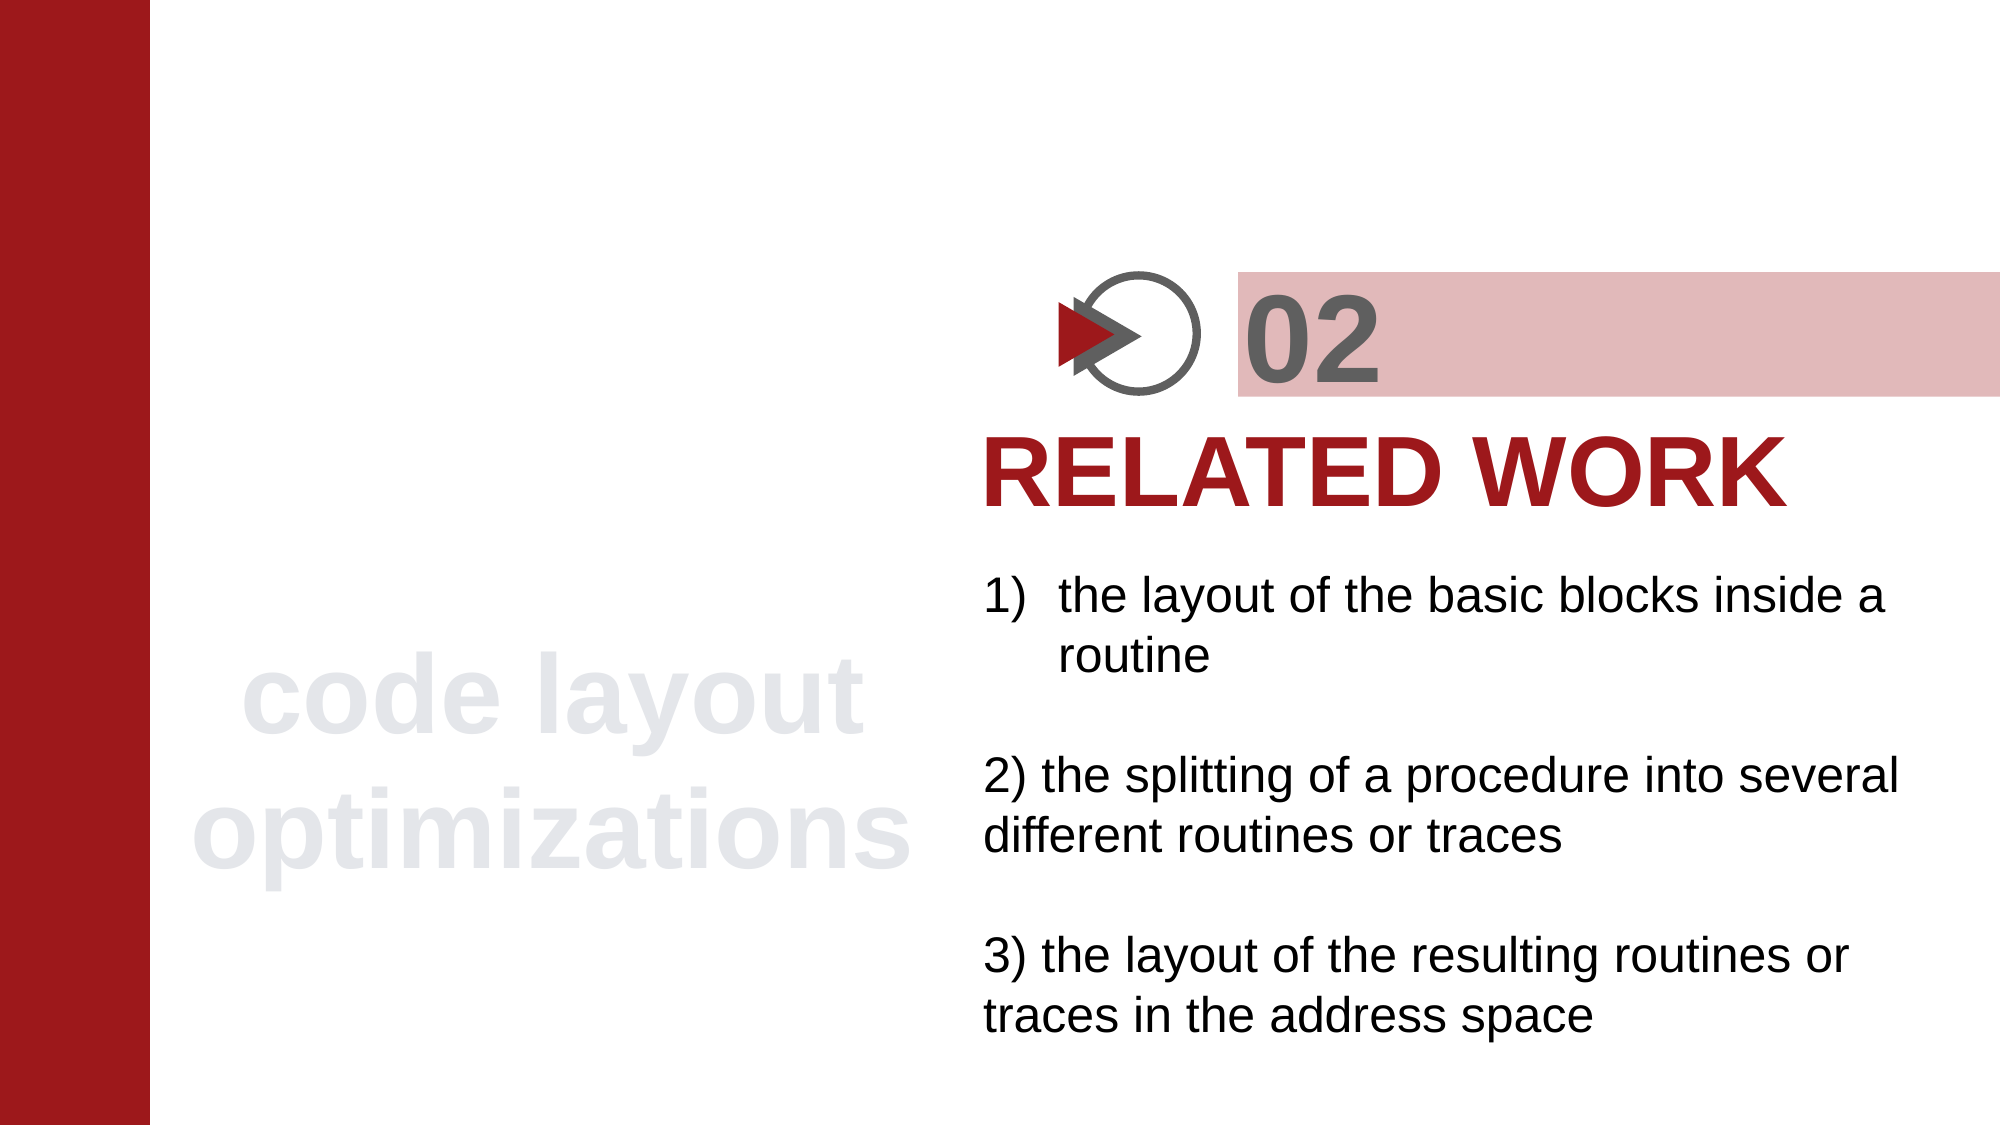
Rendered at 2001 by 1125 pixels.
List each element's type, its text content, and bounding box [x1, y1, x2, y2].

text_box code layout optimizations [175, 613, 962, 899]
text_box the layout of the basic blocks inside a routine 2) the splitting of a procedure into several different routines or traces 3) the layout of the resulting routines or traces in the address space [968, 554, 1969, 1050]
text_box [952, 250, 2000, 529]
